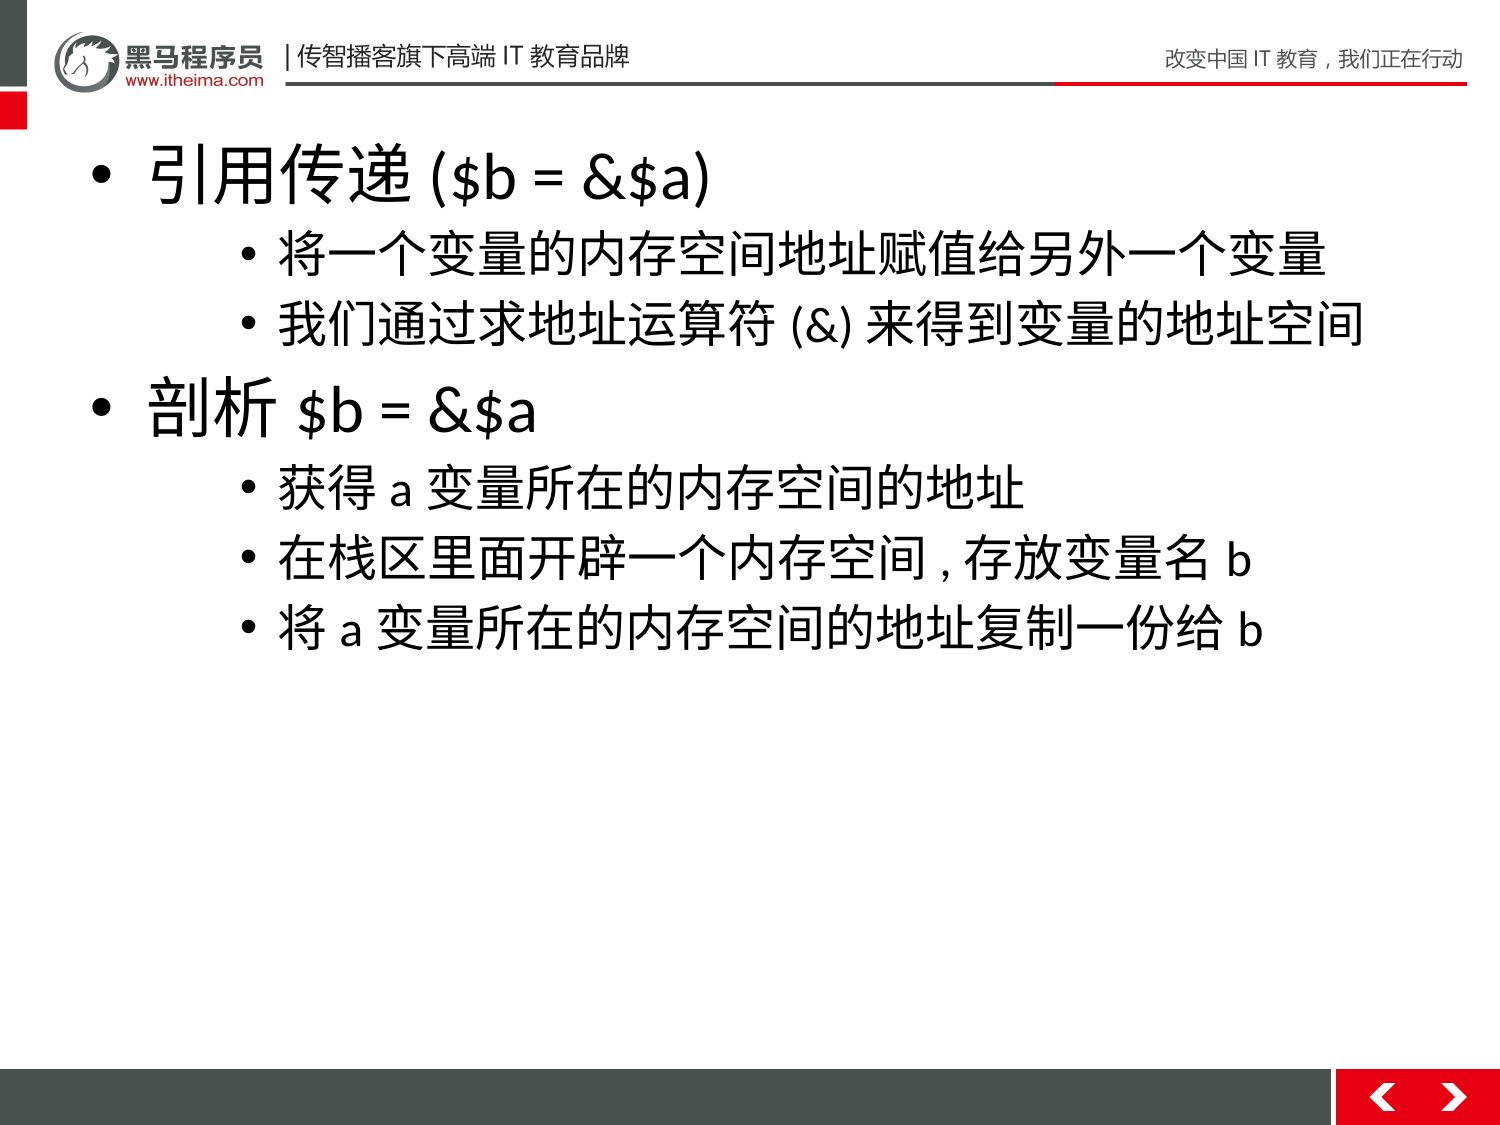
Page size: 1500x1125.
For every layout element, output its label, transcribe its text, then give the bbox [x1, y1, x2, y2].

picture [0, 0, 1500, 1125]
list 引用传递($b = &$a) 将一个变量的内存空间地址赋值给另外一个变量 我们通过求地址运算符(&)来得到变量的地址空间 剖析$b = &$a 获得a变量所在的内存空间的地址 在栈区里面开辟一个内存空间,存放变量名b 将a变量所在的内存空间的地址复制一份给b [75, 125, 1425, 1005]
